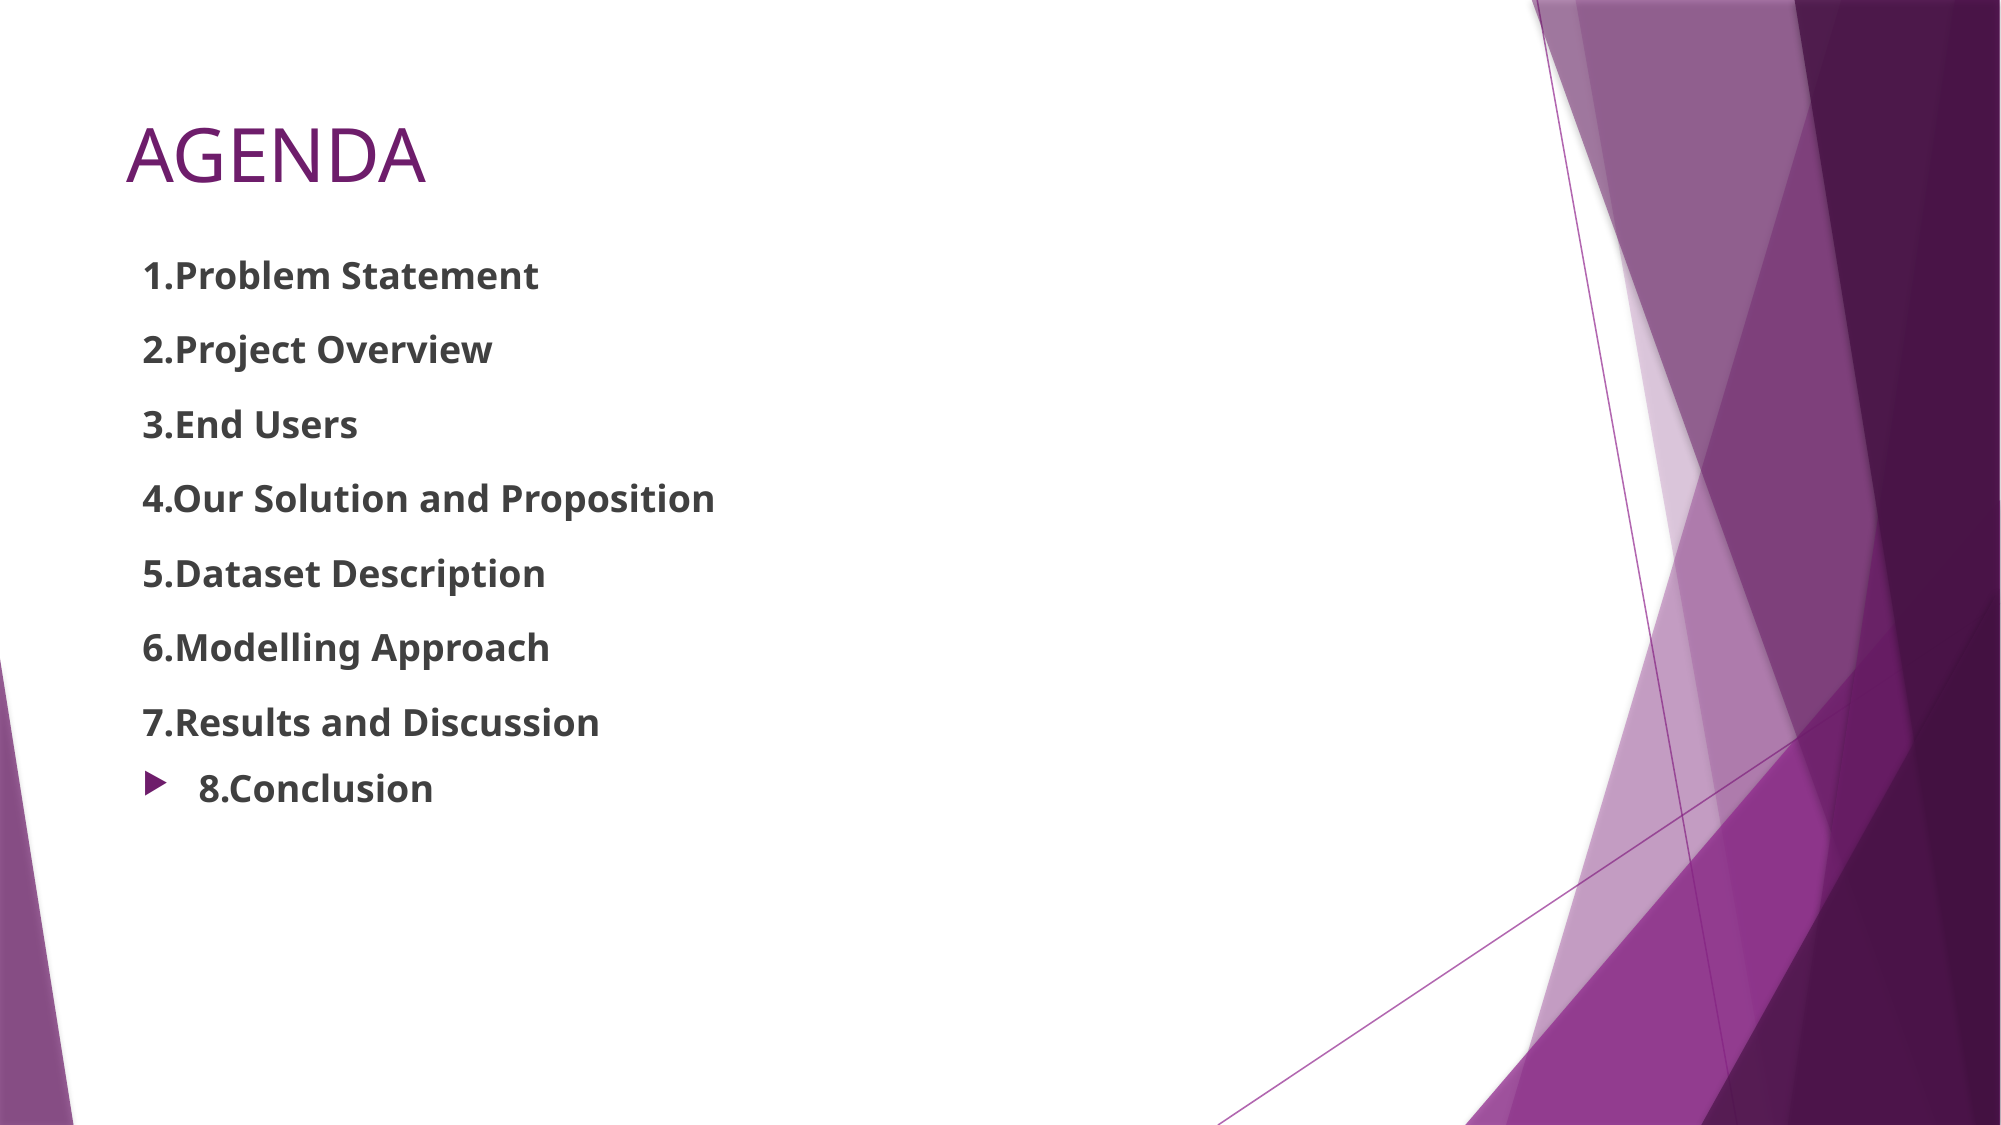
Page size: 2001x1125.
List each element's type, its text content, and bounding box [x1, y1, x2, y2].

title AGENDA [111, 99, 1522, 317]
list 1.Problem Statement 2.Project Overview 3.End Users 4.Our Solution and Proposition 5.Dataset Description 6.Modelling Approach 7.Results and Discussion 8.Conclusion [127, 244, 1522, 960]
